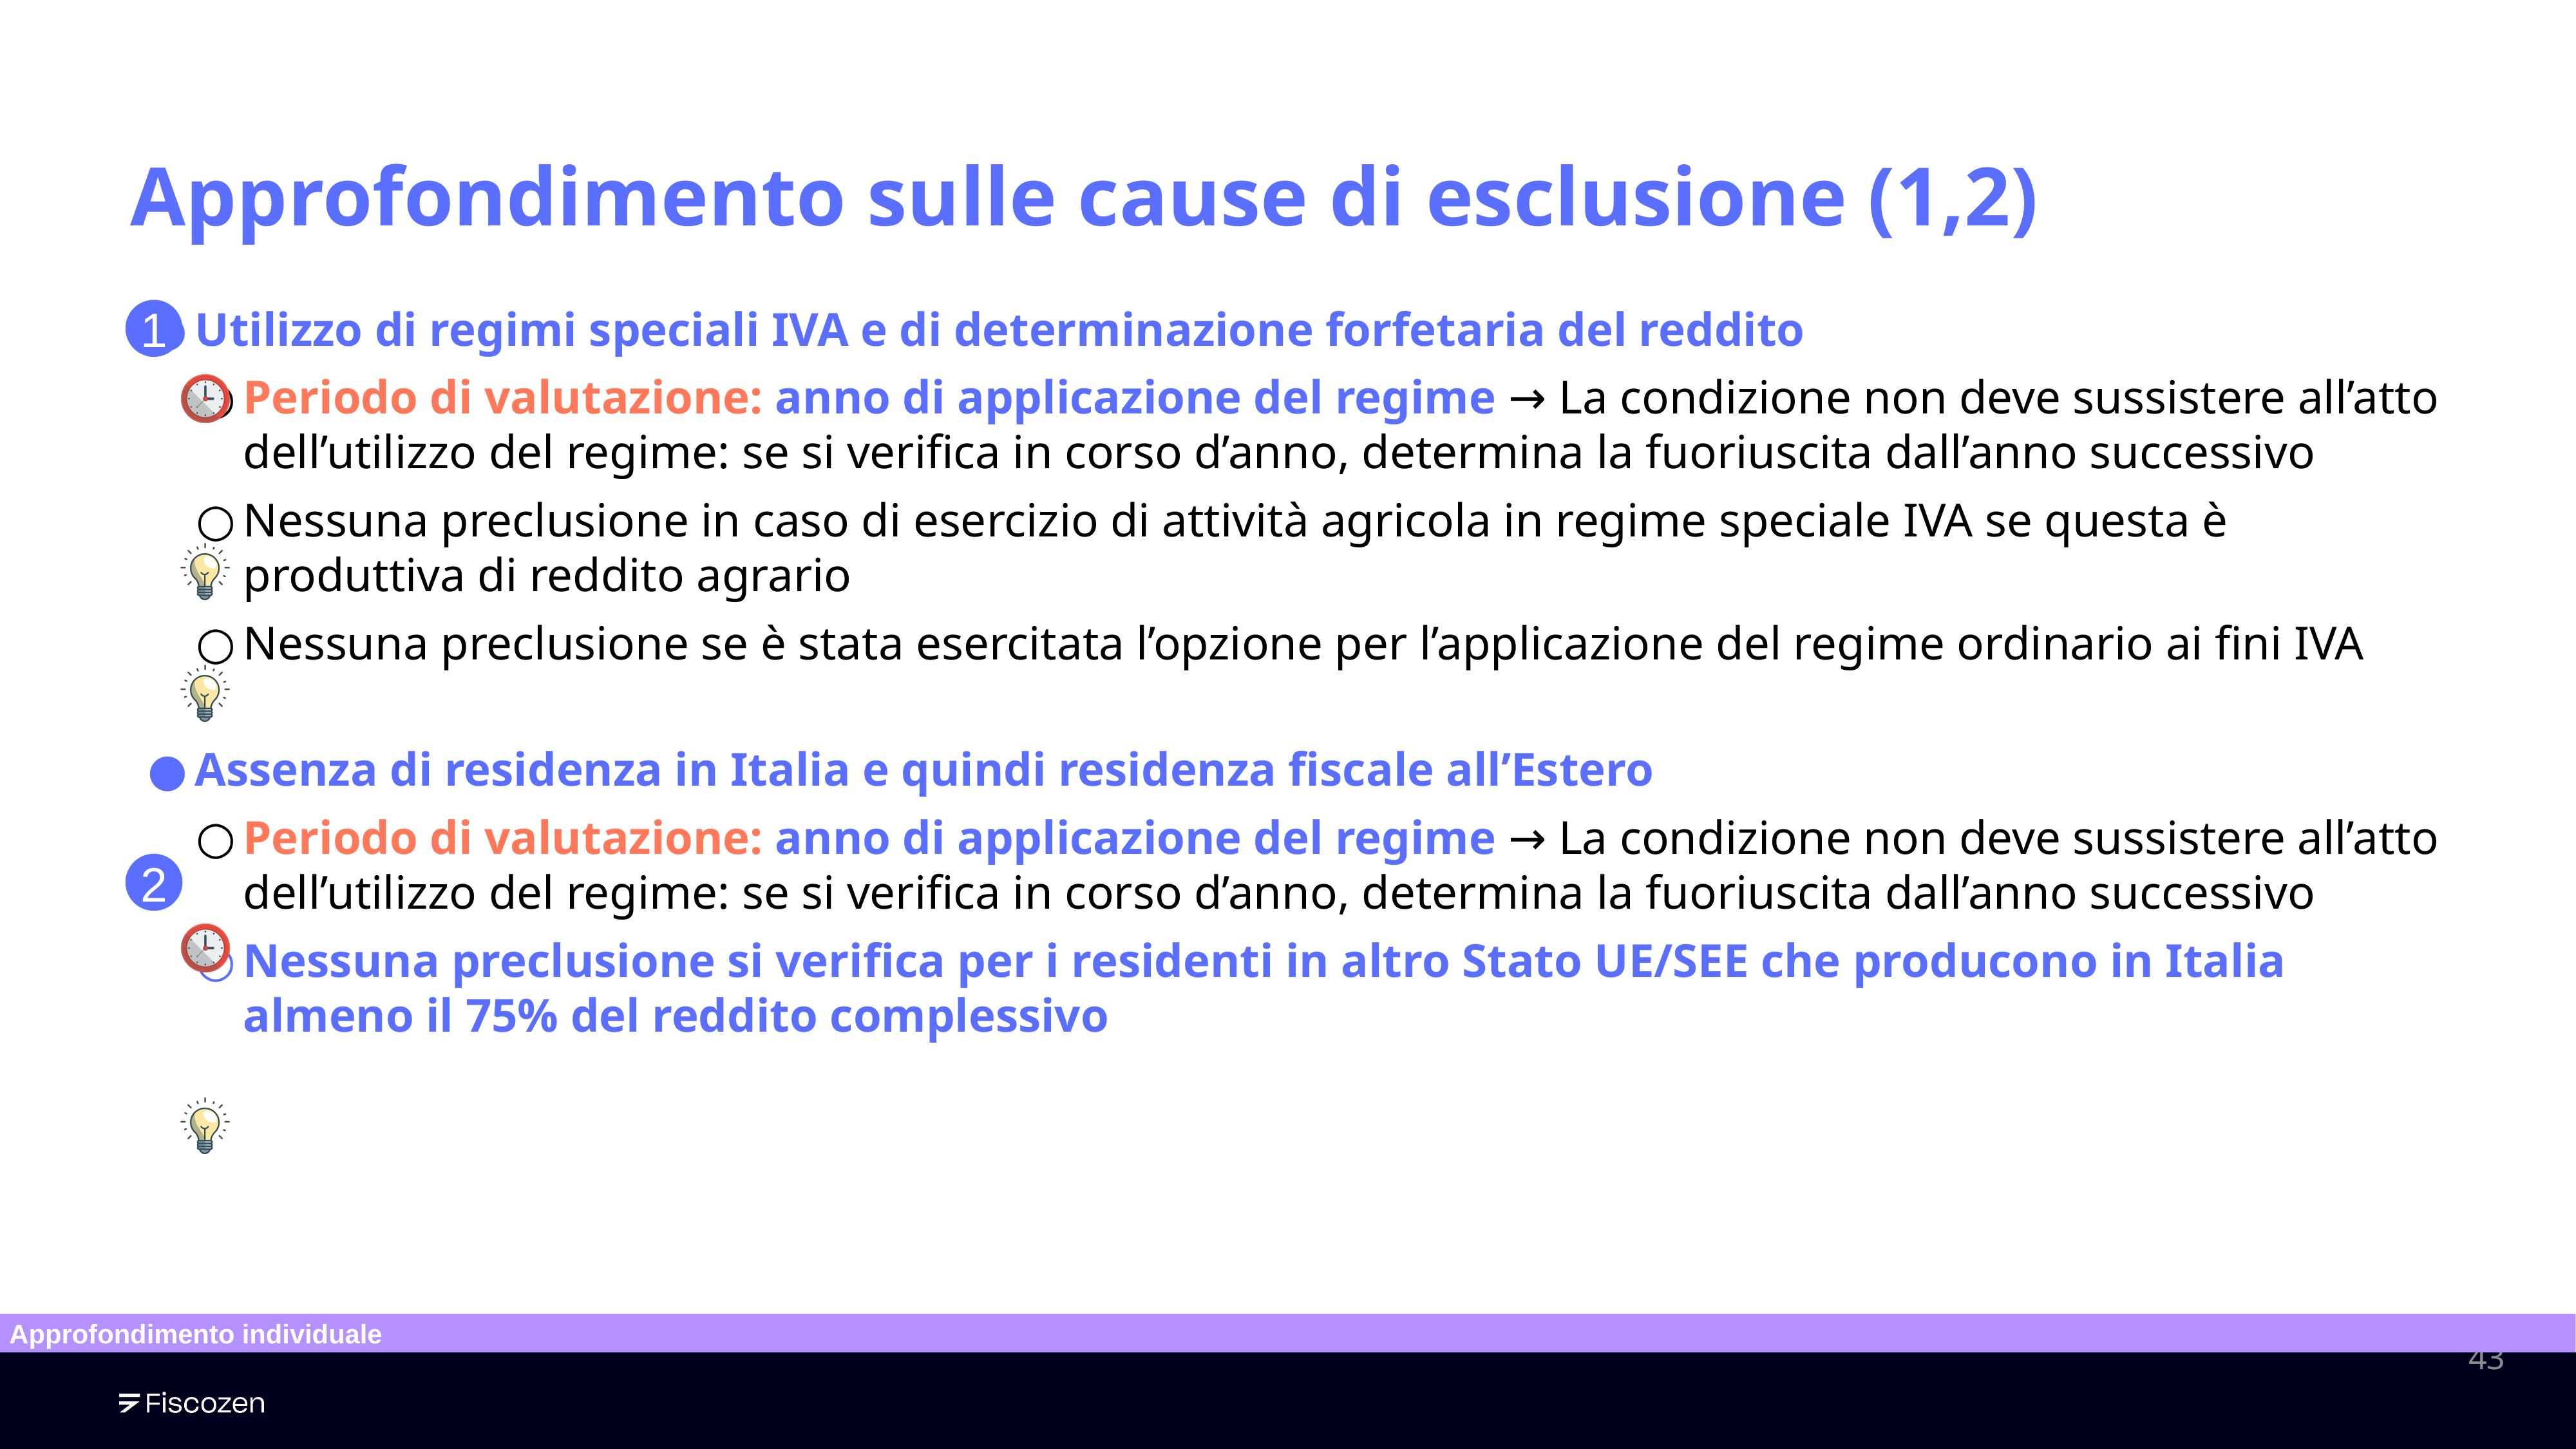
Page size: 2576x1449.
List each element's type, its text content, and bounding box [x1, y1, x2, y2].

picture [174, 1094, 236, 1157]
text_box Approfondimento sulle cause di esclusione (1,2) [120, 97, 2456, 291]
slide_number ‹#› [2434, 1352, 2525, 1398]
picture [181, 374, 230, 423]
picture [174, 540, 236, 603]
text_box Utilizzo di regimi speciali IVA e di determinazione forfetaria del reddito Periodo di valutazione: anno di applicazione del regime → La condizione non deve sussistere all’atto dell’utilizzo del regime: se si verifica in corso d’anno, determina la fuoriuscita dall’anno successivo Nessuna preclusione in caso di esercizio di attività agricola in regime speciale IVA se questa è produttiva di reddito agrario Nessuna preclusione se è stata esercitata l’opzione per l’applicazione del regime ordinario ai fini IVA Assenza di residenza in Italia e quindi residenza fiscale all’Estero Periodo di valutazione: anno di applicazione del regime → La condizione non deve sussistere all’atto dell’utilizzo del regime: se si verifica in corso d’anno, determina la fuoriuscita dall’anno successivo Nessuna preclusione si verifica per i residenti in altro Stato UE/SEE che producono in Italia almeno il 75% del reddito complessivo [137, 291, 2450, 1051]
picture [0, 1352, 2576, 1449]
text_box Approfondimento individuale [0, 1313, 2576, 1352]
text_box 1 [125, 299, 183, 357]
picture [174, 662, 236, 724]
text_box 2 [125, 853, 183, 911]
picture [181, 923, 230, 972]
